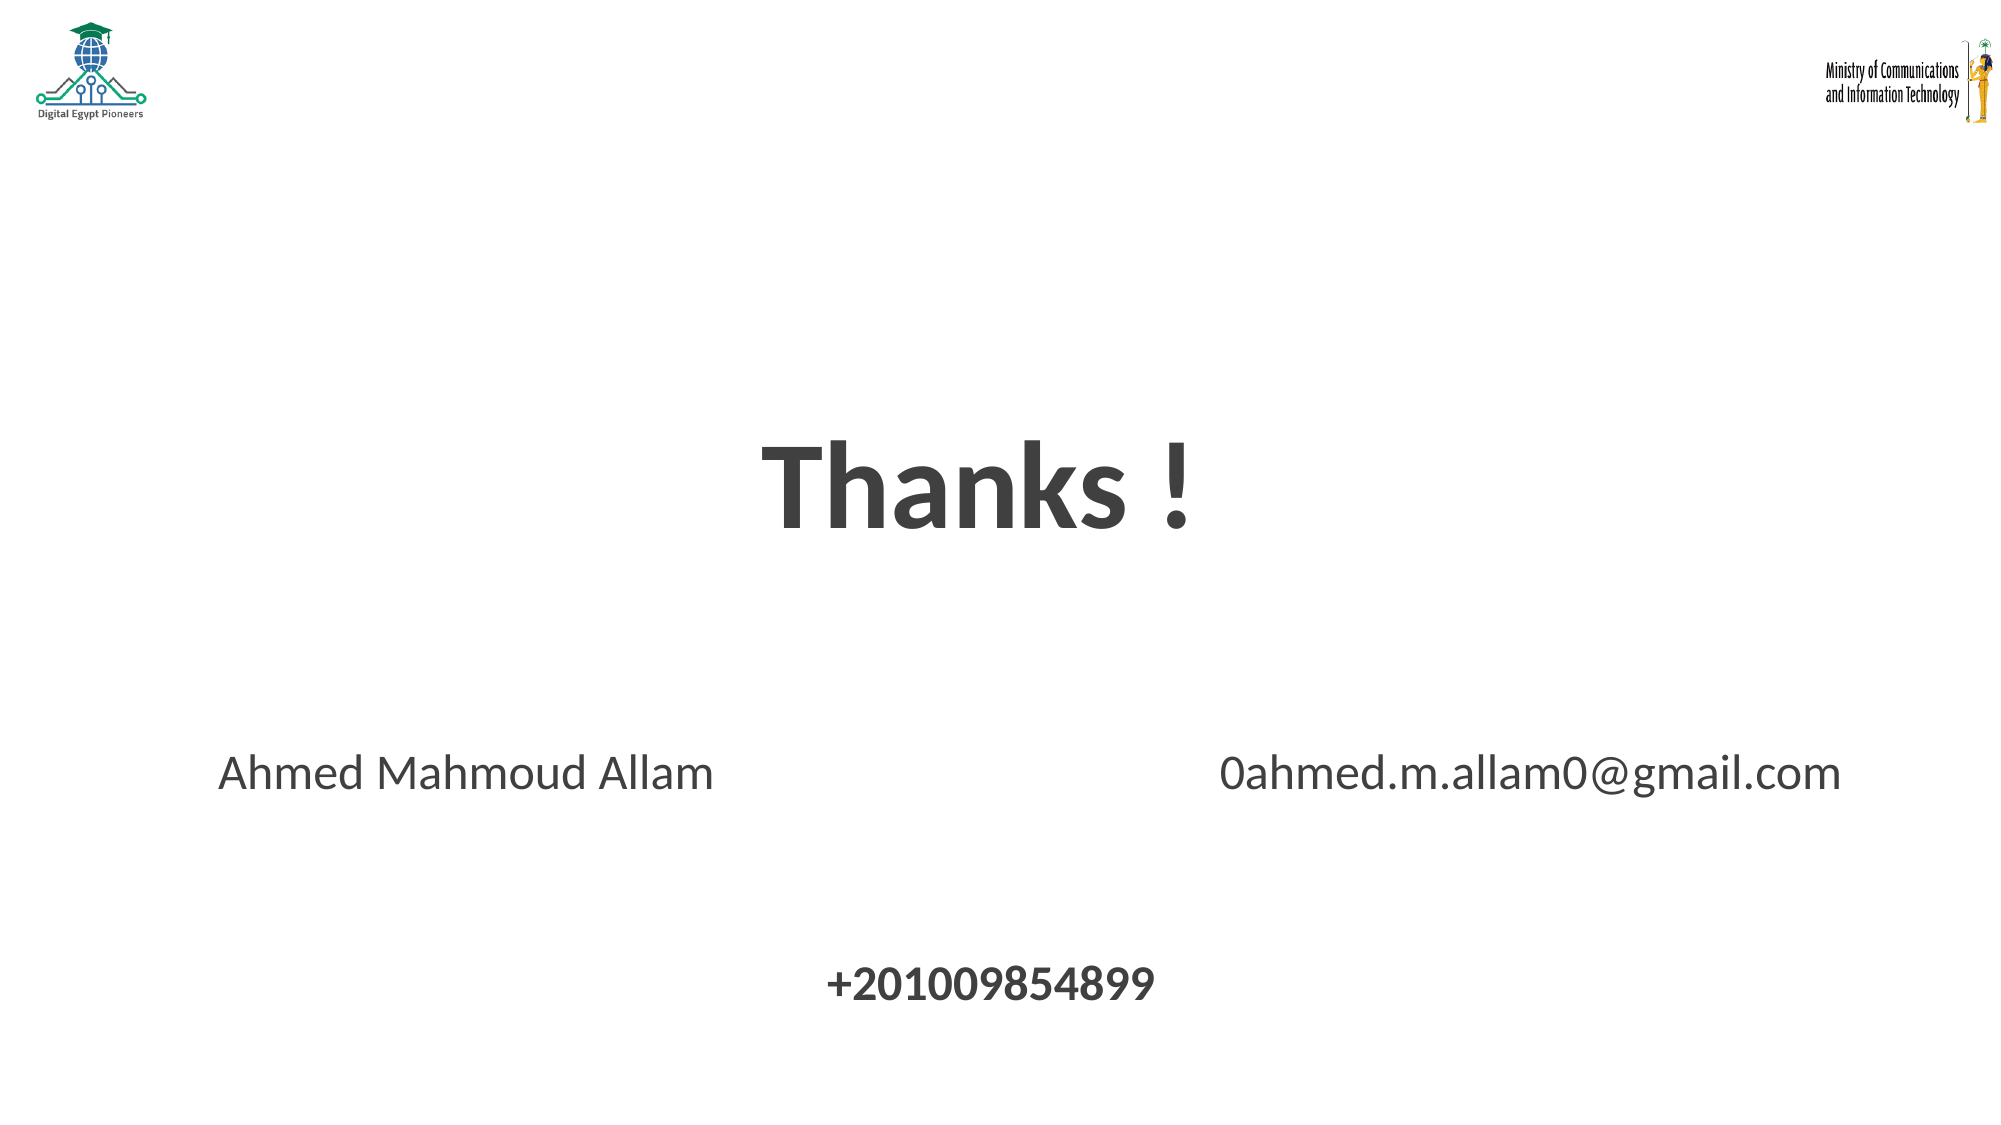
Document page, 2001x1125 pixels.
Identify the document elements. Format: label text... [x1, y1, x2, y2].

text_box 0ahmed.m.allam0@gmail.com [1204, 732, 2000, 808]
text_box Thanks ! [746, 395, 1254, 561]
picture [1826, 38, 1993, 123]
text_box Ahmed Mahmoud Allam [203, 732, 779, 808]
picture [0, 21, 181, 123]
text_box +201009854899 [812, 943, 1188, 1019]
